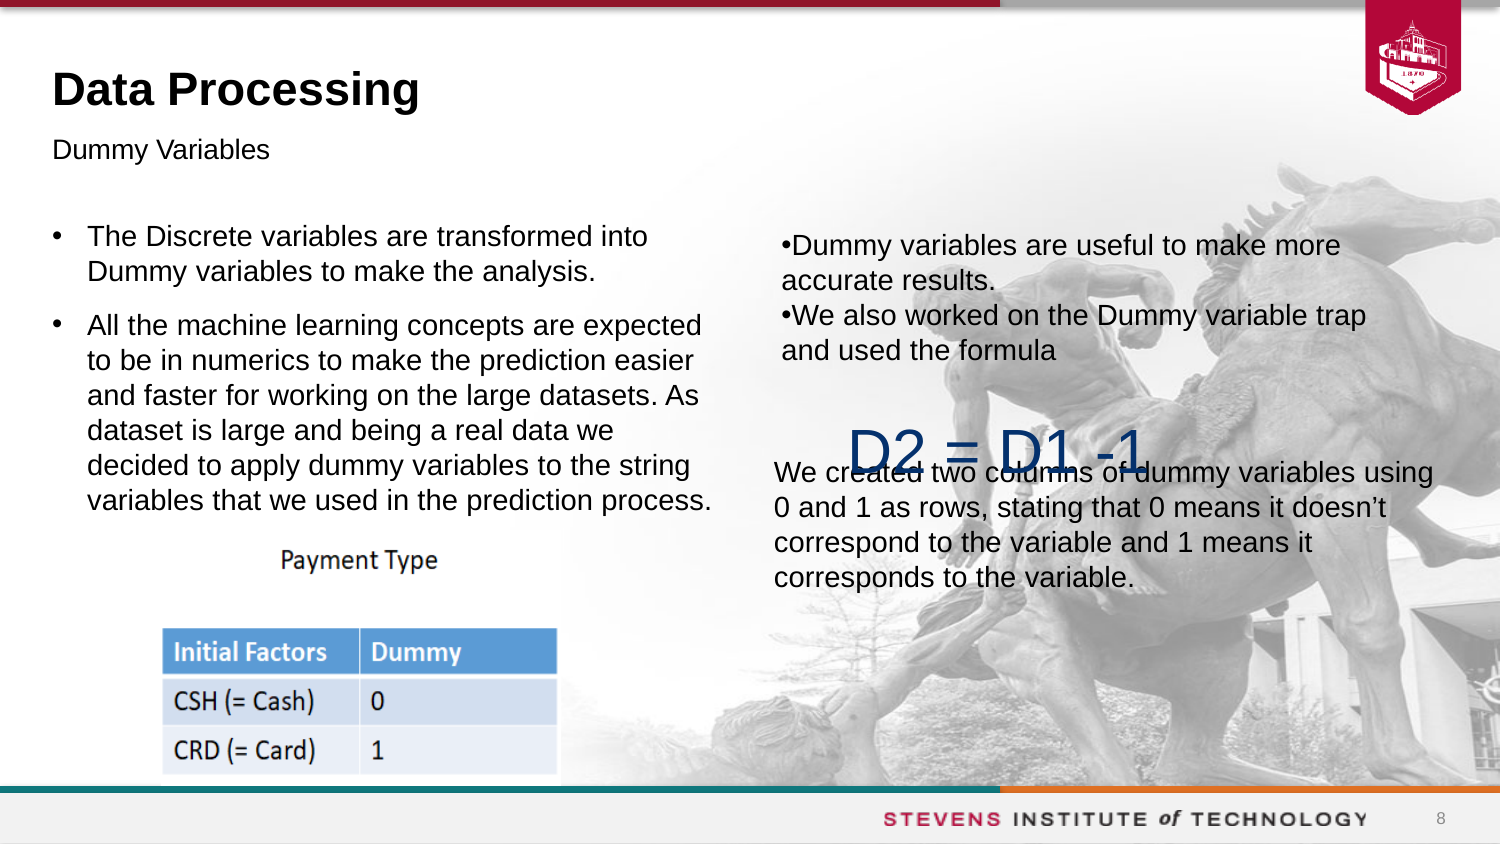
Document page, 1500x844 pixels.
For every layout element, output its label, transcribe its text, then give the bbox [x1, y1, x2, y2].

picture [0, 7, 1500, 787]
list The Discrete variables are transformed into Dummy variables to make the analysis. All the machine learning concepts are expected to be in numerics to make the prediction easier and faster for working on the large datasets. As dataset is large and being a real data we decided to apply dummy variables to the string variables that we used in the prediction process. [37, 210, 734, 750]
text_box Dummy variables are useful to make more accurate results. We also worked on the Dummy variable trap and used the formula D2 = D1 -1 [766, 219, 1402, 584]
slide_number 8 [1401, 794, 1481, 840]
title Data Processing [37, 51, 1236, 118]
list Dummy Variables [37, 123, 1238, 174]
list We created two columns of dummy variables using 0 and 1 as rows, stating that 0 means it doesn’t correspond to the variable and 1 means it corresponds to the variable. [759, 210, 1455, 750]
